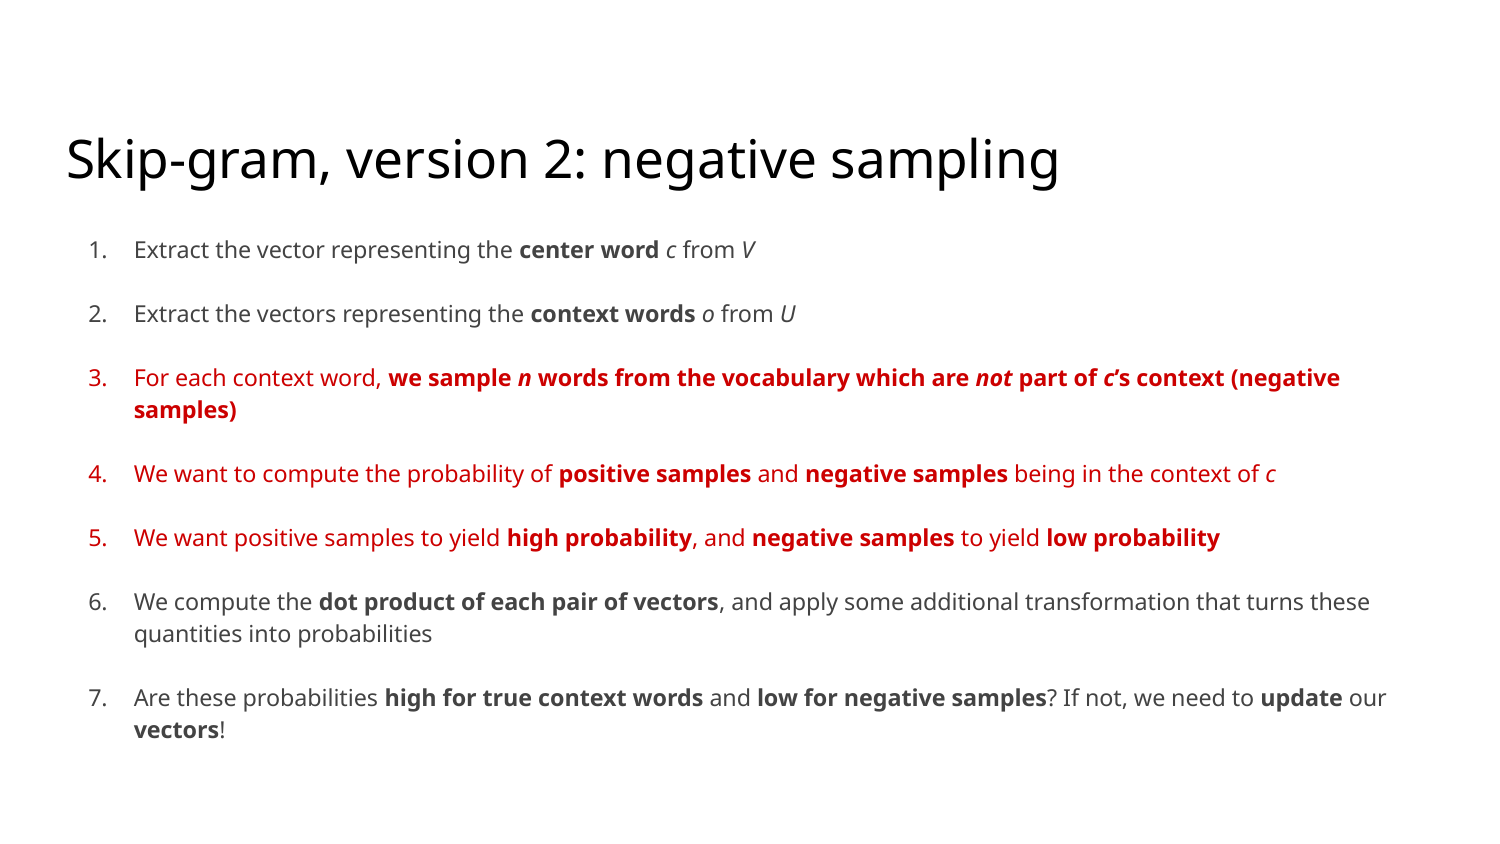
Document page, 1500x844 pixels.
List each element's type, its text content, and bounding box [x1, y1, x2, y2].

title Skip-gram, version 2: negative sampling [51, 110, 1449, 205]
list Extract the vector representing the center word c from V Extract the vectors representing the context words o from U For each context word, we sample n words from the vocabulary which are not part of c’s context (negative samples) We want to compute the probability of positive samples and negative samples being in the context of c We want positive samples to yield high probability, and negative samples to yield low probability We compute the dot product of each pair of vectors, and apply some additional transformation that turns these quantities into probabilities Are these probabilities high for true context words and low for negative samples? If not, we need to update our vectors! [51, 216, 1449, 762]
